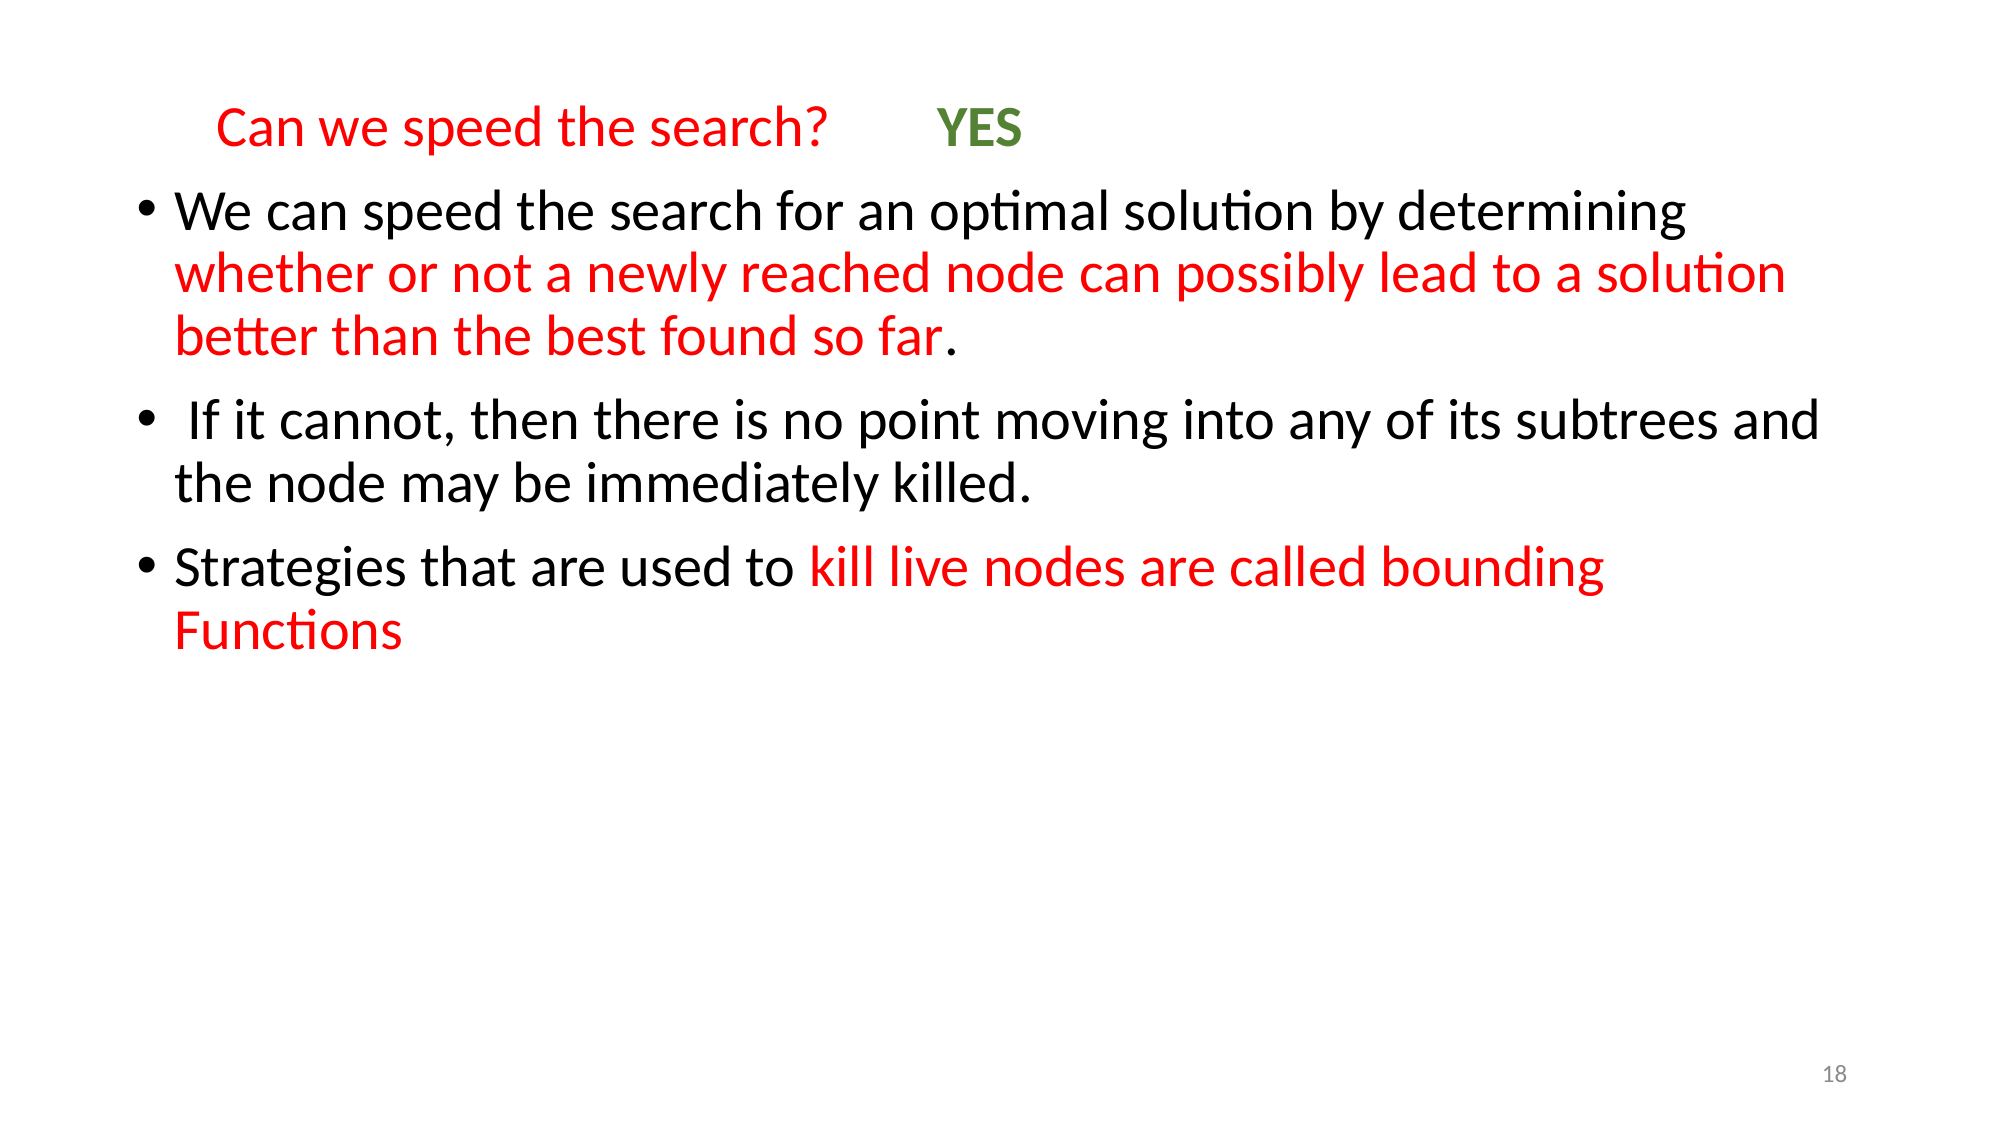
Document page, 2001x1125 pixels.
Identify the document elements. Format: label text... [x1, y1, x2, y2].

list Can we speed the search? YES We can speed the search for an optimal solution by determining whether or not a newly reached node can possibly lead to a solution better than the best found so far. If it cannot, then there is no point moving into any of its subtrees and the node may be immediately killed. Strategies that are used to kill live nodes are called bounding Functions [121, 88, 1847, 803]
slide_number 18 [1412, 1042, 1863, 1103]
